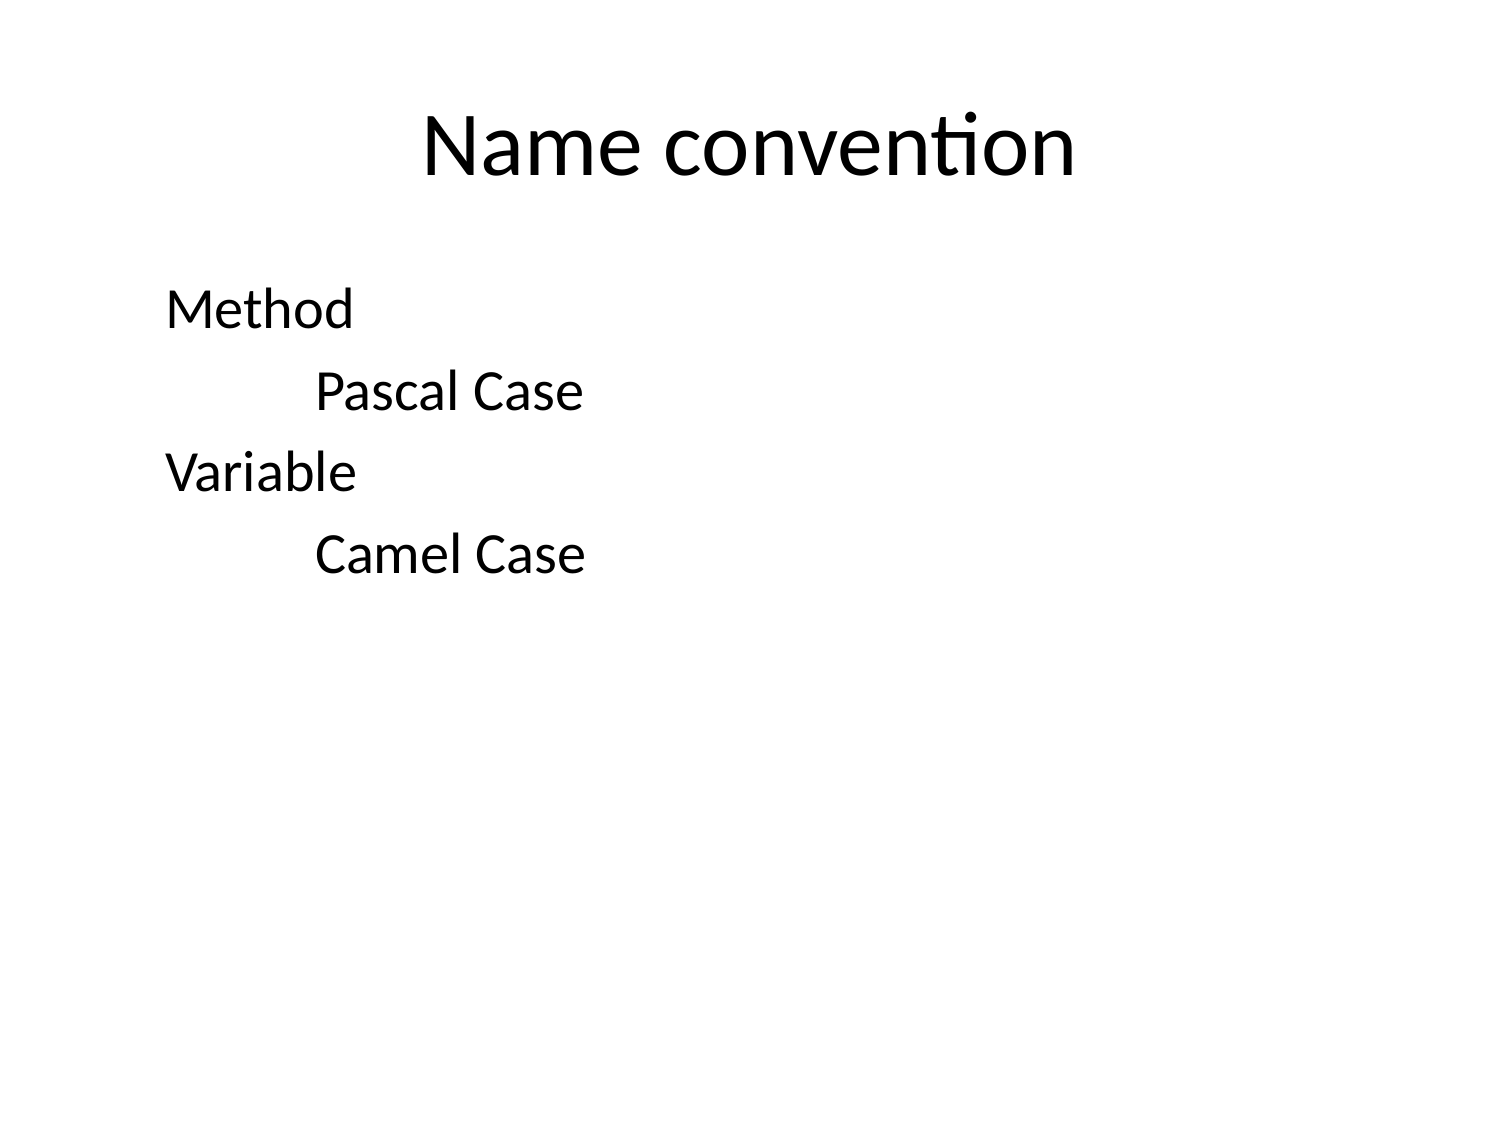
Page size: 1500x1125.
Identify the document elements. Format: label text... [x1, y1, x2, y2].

title Name convention [75, 45, 1425, 233]
list Method Pascal Case Variable Camel Case [75, 262, 1425, 1005]
